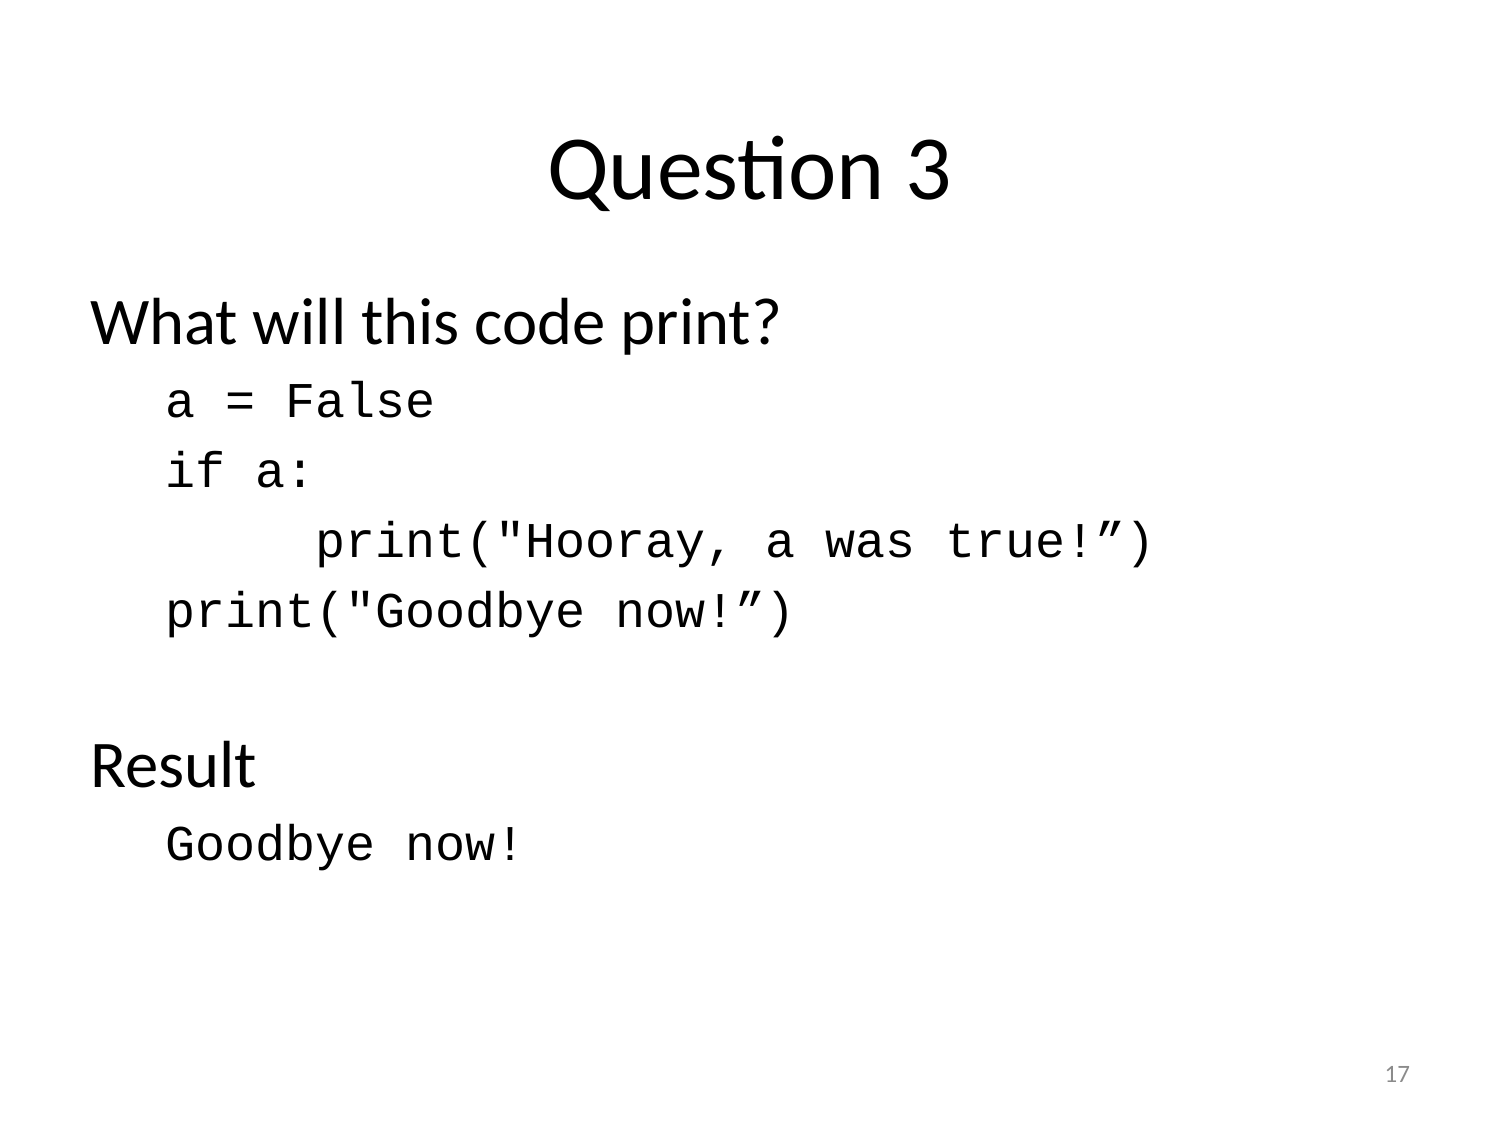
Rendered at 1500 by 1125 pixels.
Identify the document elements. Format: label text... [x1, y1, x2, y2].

title Question 3 [75, 45, 1425, 233]
list What will this code print? a = False if a: print("Hooray, a was true!”) print("Goodbye now!”) Result Goodbye now! [75, 262, 1425, 1005]
slide_number 17 [1074, 1042, 1425, 1103]
